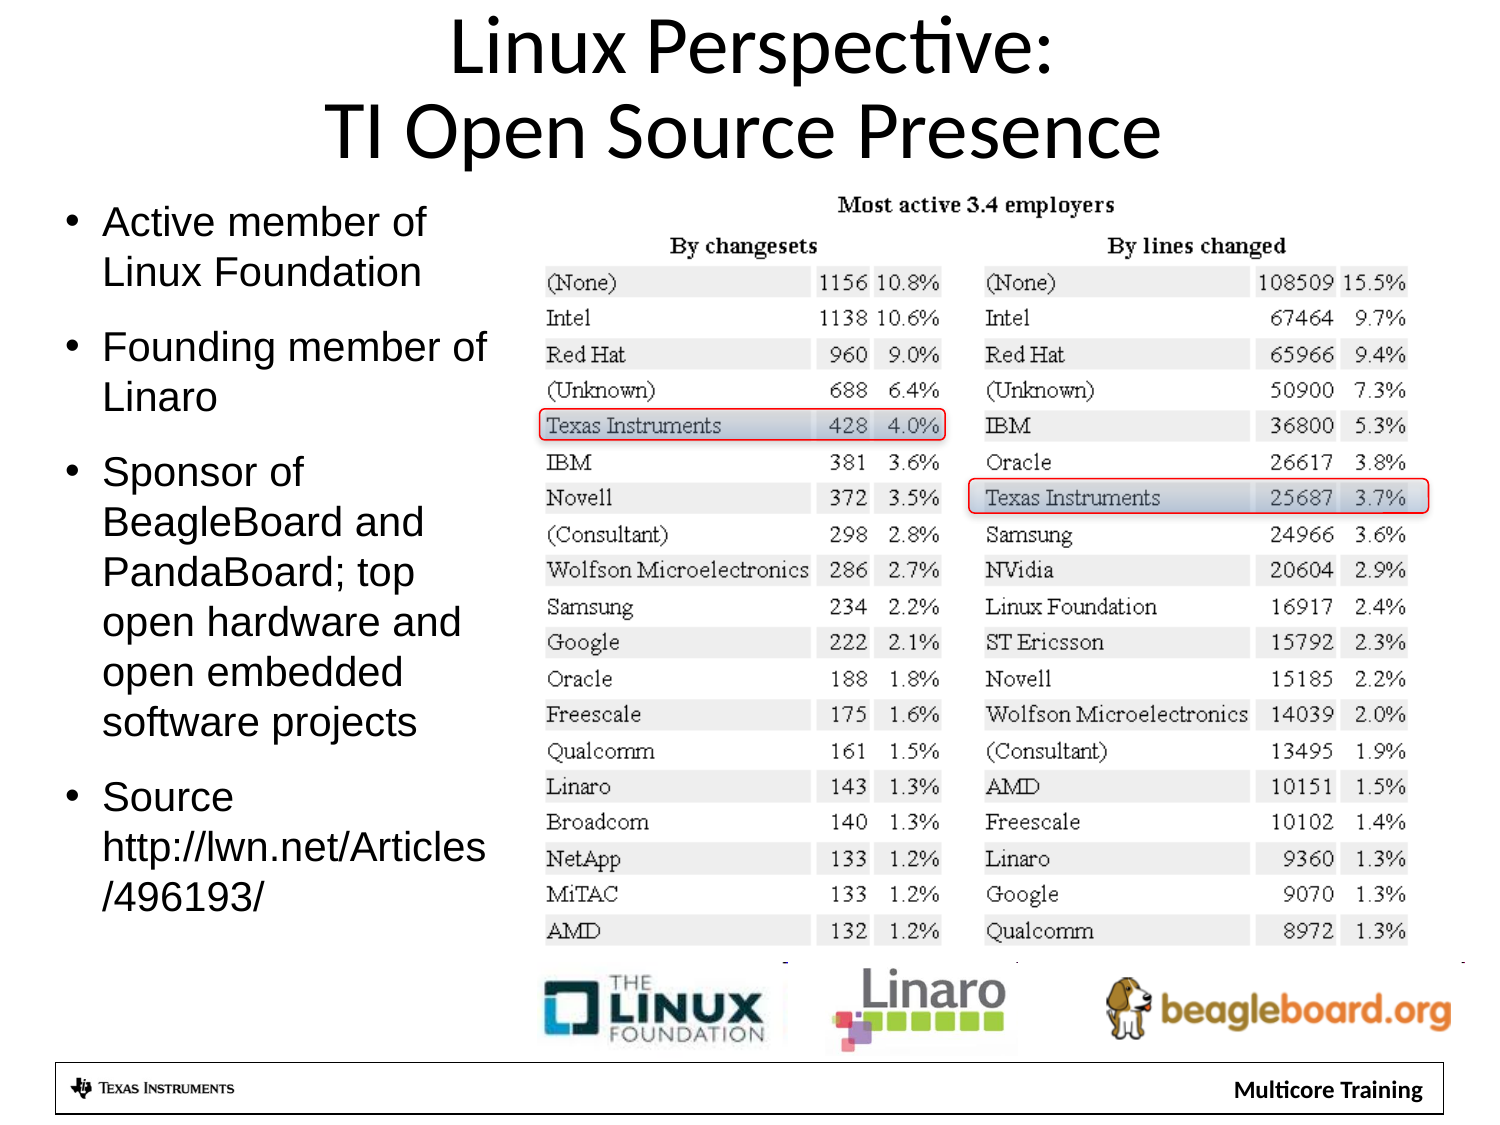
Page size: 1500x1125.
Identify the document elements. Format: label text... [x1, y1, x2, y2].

picture [537, 962, 788, 1058]
picture [1087, 962, 1465, 1043]
text_box Linux Perspective: TI Open Source Presence [24, 23, 1463, 157]
text_box Active member of Linux Foundation Founding member of Linaro Sponsor of BeagleBoard and PandaBoard; top open hardware and open embedded software projects Source http://lwn.net/Articles/496193/ [49, 187, 508, 1063]
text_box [537, 187, 1429, 951]
picture [824, 962, 1018, 1056]
picture [59, 1066, 245, 1110]
